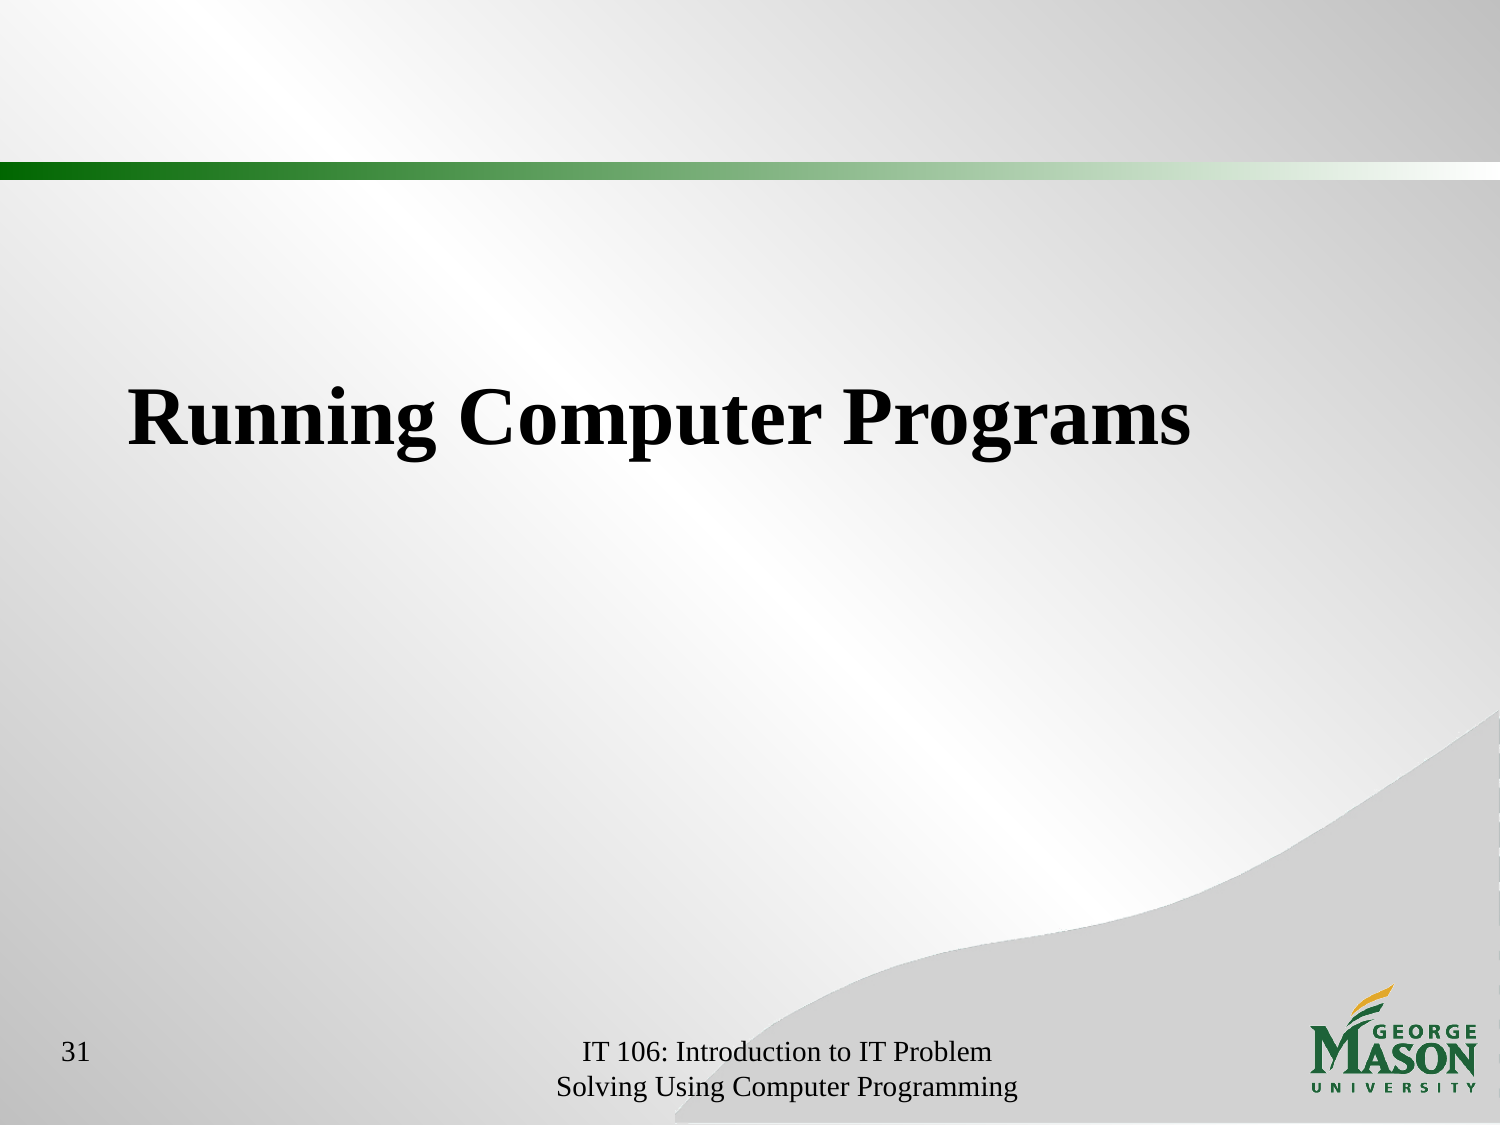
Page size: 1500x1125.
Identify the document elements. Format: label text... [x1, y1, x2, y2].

title Running Computer Programs [112, 353, 1388, 478]
slide_number 31 [29, 1024, 106, 1101]
footer IT 106: Introduction to IT Problem Solving Using Computer Programming [537, 1024, 1038, 1101]
picture [675, 710, 1500, 1125]
